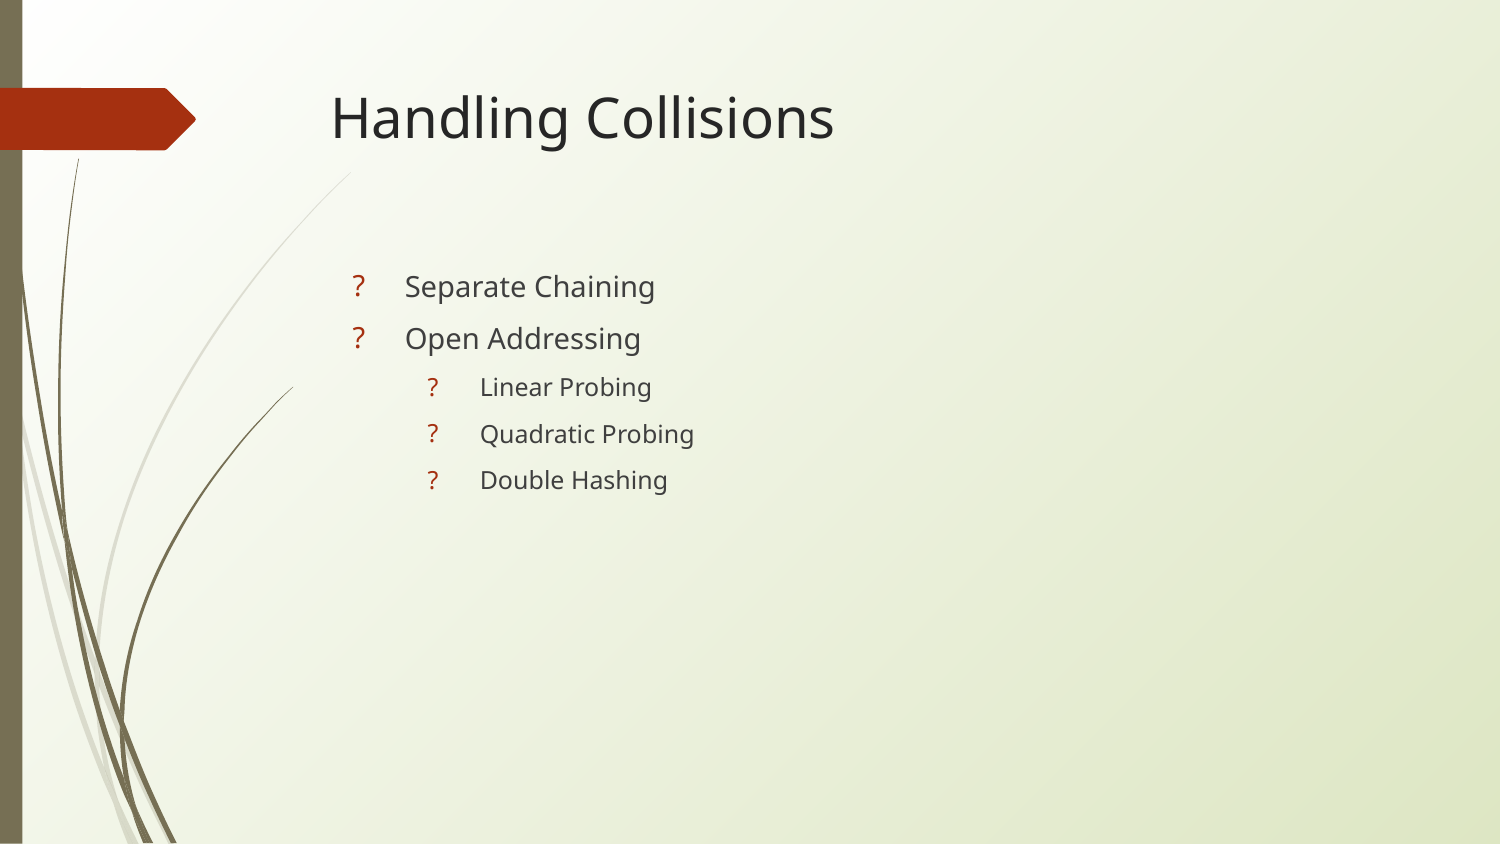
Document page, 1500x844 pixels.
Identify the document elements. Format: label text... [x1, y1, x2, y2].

list Separate Chaining Open Addressing Linear Probing Quadratic Probing Double Hashing [318, 262, 1416, 728]
title Handling Collisions [319, 76, 1416, 235]
